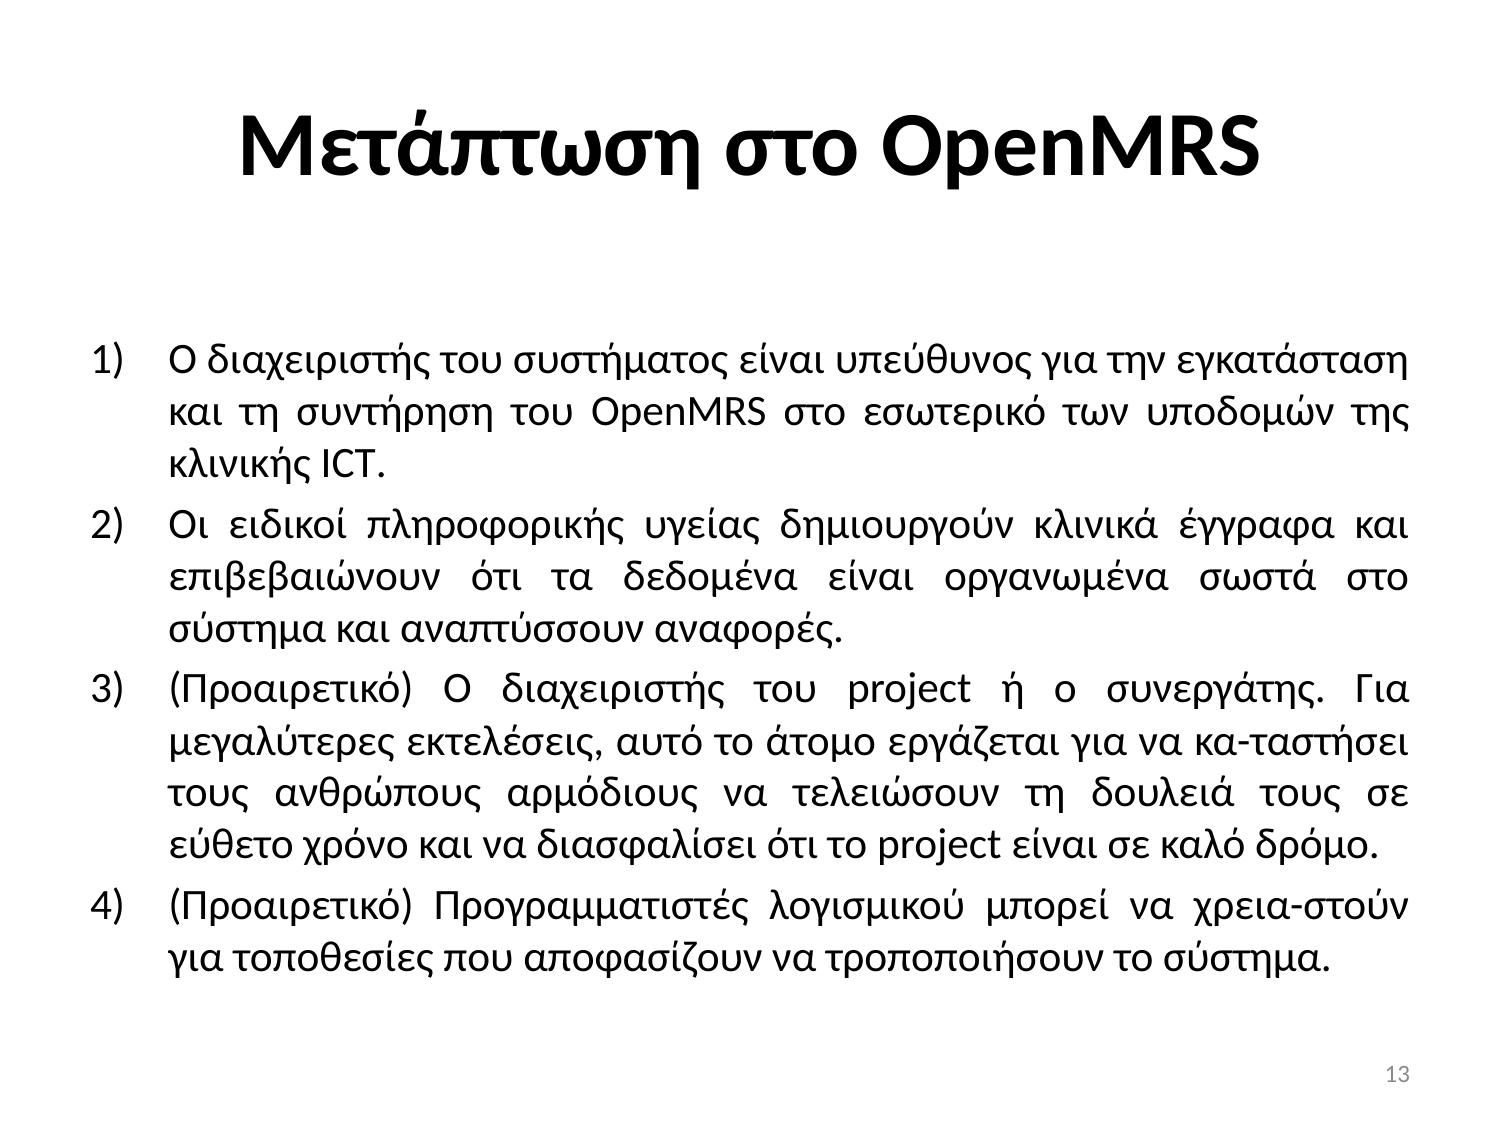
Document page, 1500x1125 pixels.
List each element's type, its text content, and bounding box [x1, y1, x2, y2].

slide_number 13 [1074, 1042, 1425, 1103]
list Ο διαχειριστής του συστήματος είναι υπεύθυνος για την εγκατάσταση και τη συντήρηση του OpenMRS στο εσωτερικό των υποδομών της κλινικής ICT. Οι ειδικοί πληροφορικής υγείας δημιουργούν κλινικά έγγραφα και επιβεβαιώνουν ότι τα δεδομένα είναι οργανωμένα σωστά στο σύστημα και αναπτύσσουν αναφορές. (Προαιρετικό) Ο διαχειριστής του project ή ο συνεργάτης. Για μεγαλύτερες εκτελέσεις, αυτό το άτομο εργάζεται για να κα-ταστήσει τους ανθρώπους αρμόδιους να τελειώσουν τη δουλειά τους σε εύθετο χρόνο και να διασφαλίσει ότι το project είναι σε καλό δρόμο. (Προαιρετικό) Προγραμματιστές λογισμικού μπορεί να χρεια-στούν για τοποθεσίες που αποφασίζουν να τροποποιήσουν το σύστημα. [75, 262, 1425, 1005]
title Μετάπτωση στο OpenMRS [75, 45, 1425, 233]
